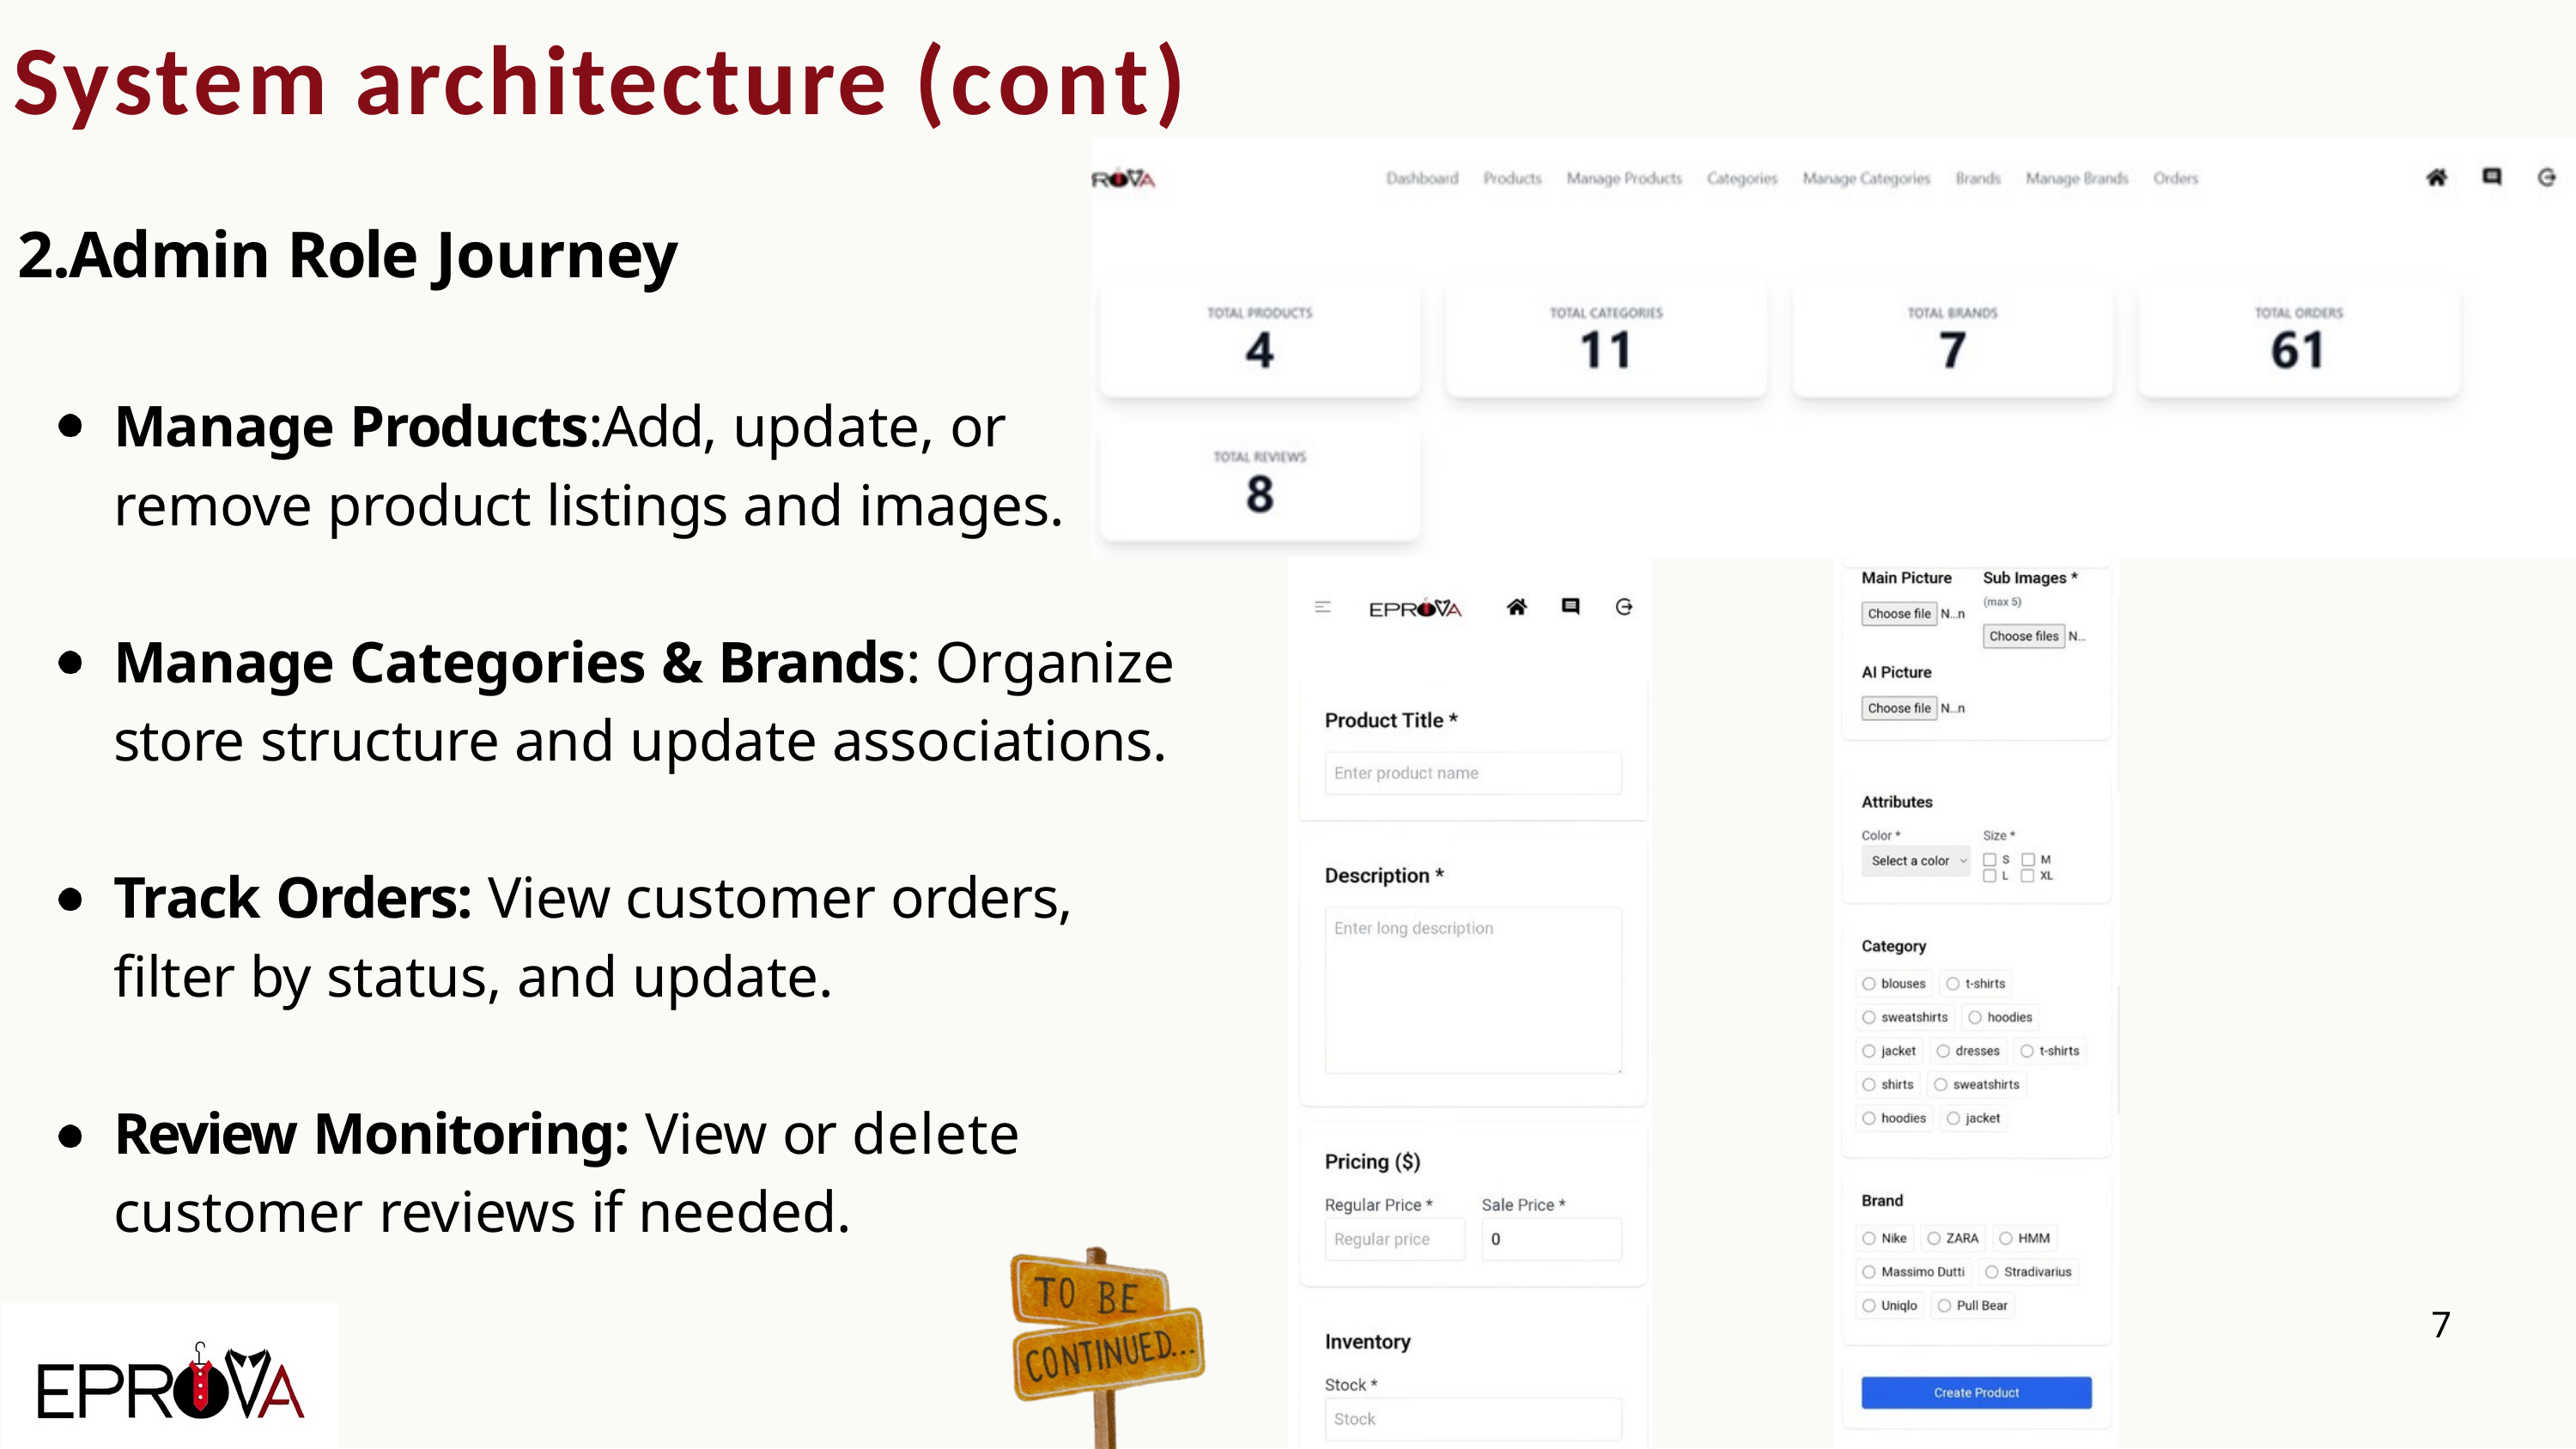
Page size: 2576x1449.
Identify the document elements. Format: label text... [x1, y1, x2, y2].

picture [1, 1303, 338, 1449]
picture [900, 1243, 1271, 1449]
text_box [1091, 137, 2576, 1449]
text_box 2.Admin Role Journey Manage Products:Add, update, or remove product listings and images. Manage Categories & Brands: Organize store structure and update associations. Track Orders: View customer orders, filter by status, and update. Review Monitoring: View or delete customer reviews if needed. [15, 211, 1087, 1244]
picture [58, 1125, 82, 1148]
text_box [0, 0, 2576, 1449]
title System architecture (cont) [11, 14, 1208, 258]
picture [58, 888, 82, 911]
picture [58, 651, 82, 675]
picture [58, 414, 82, 438]
